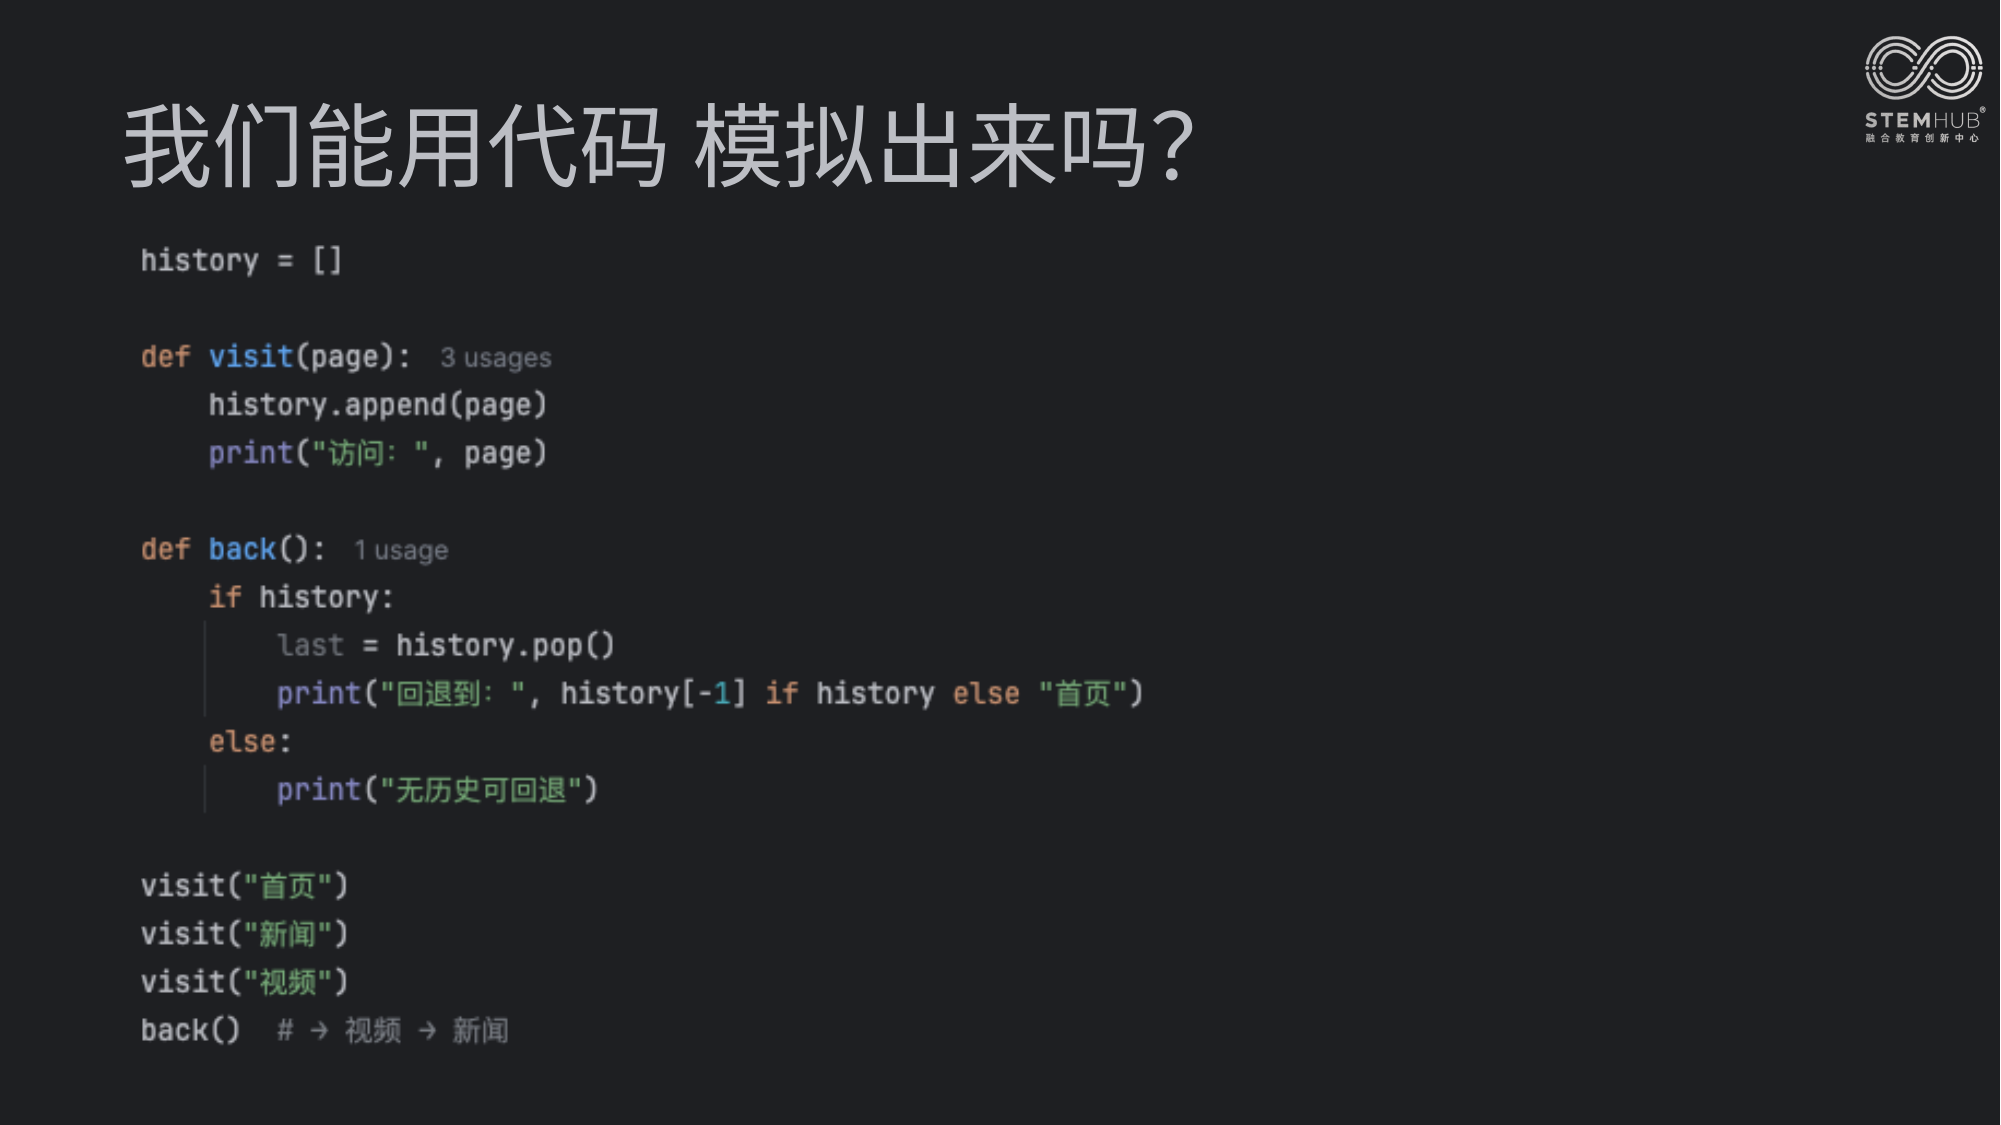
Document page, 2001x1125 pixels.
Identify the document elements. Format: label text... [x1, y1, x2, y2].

picture [1849, 0, 2000, 180]
title 我们能用代码 模拟出来吗？ [106, 42, 1832, 260]
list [140, 245, 1183, 1076]
